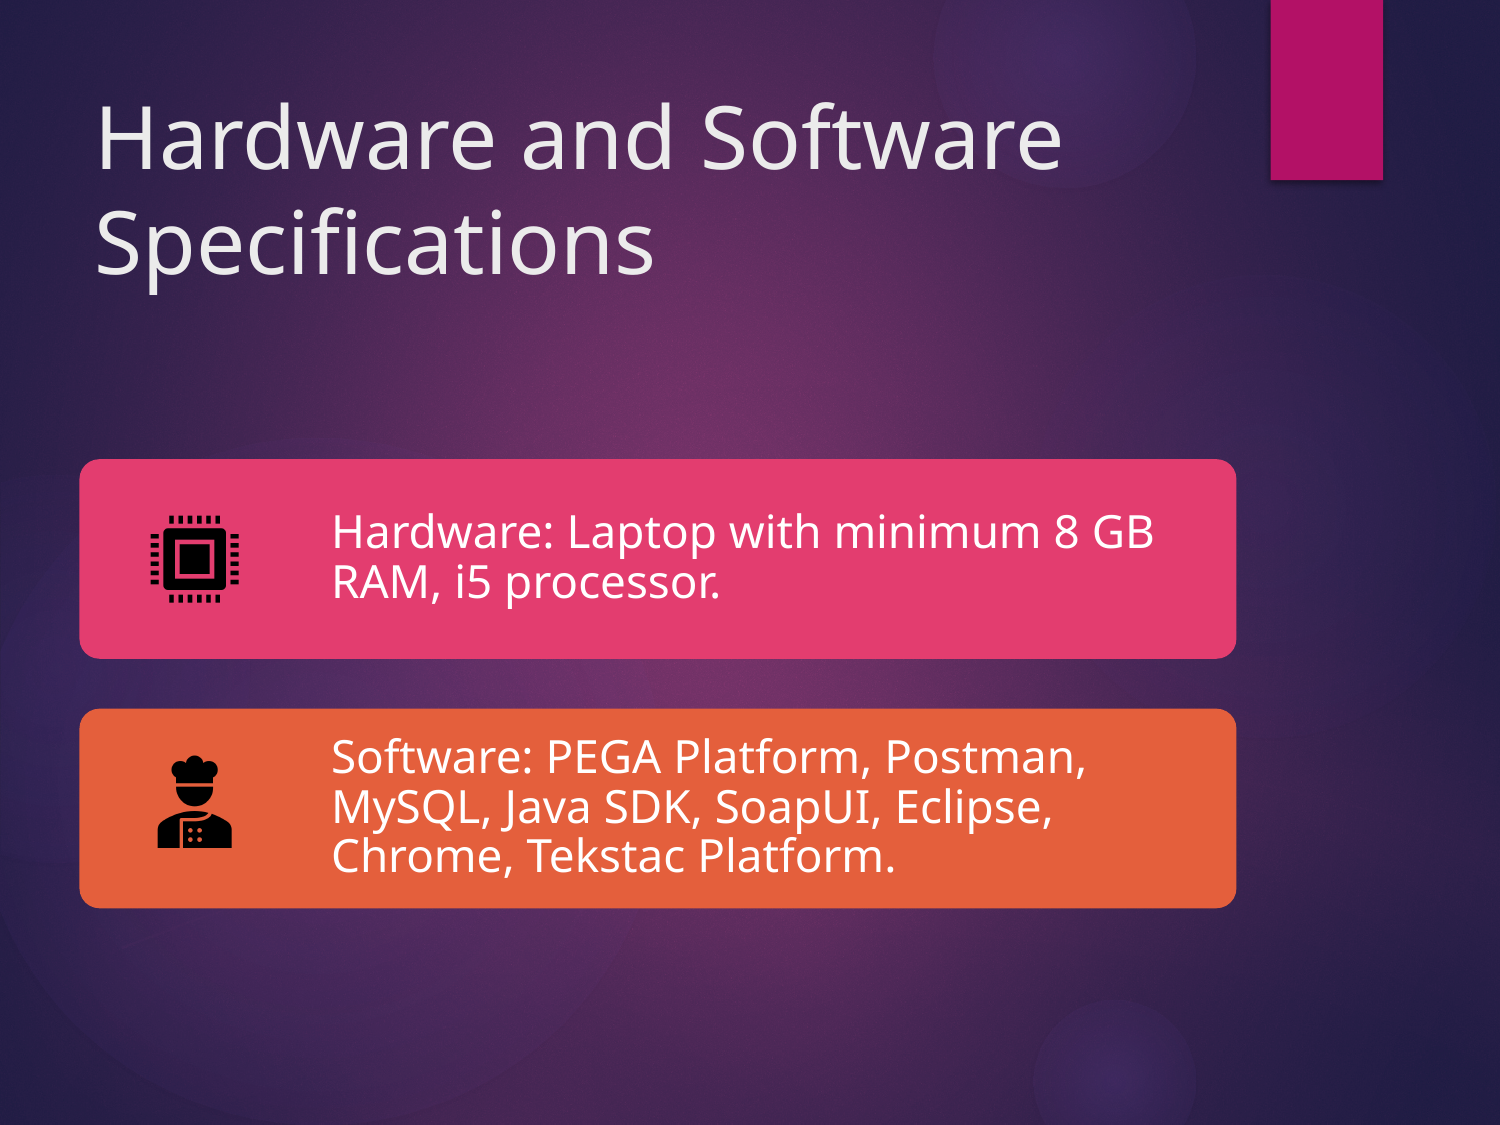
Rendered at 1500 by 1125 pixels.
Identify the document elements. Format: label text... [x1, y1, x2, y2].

title Hardware and Software Specifications [79, 74, 1237, 304]
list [79, 350, 1237, 1017]
